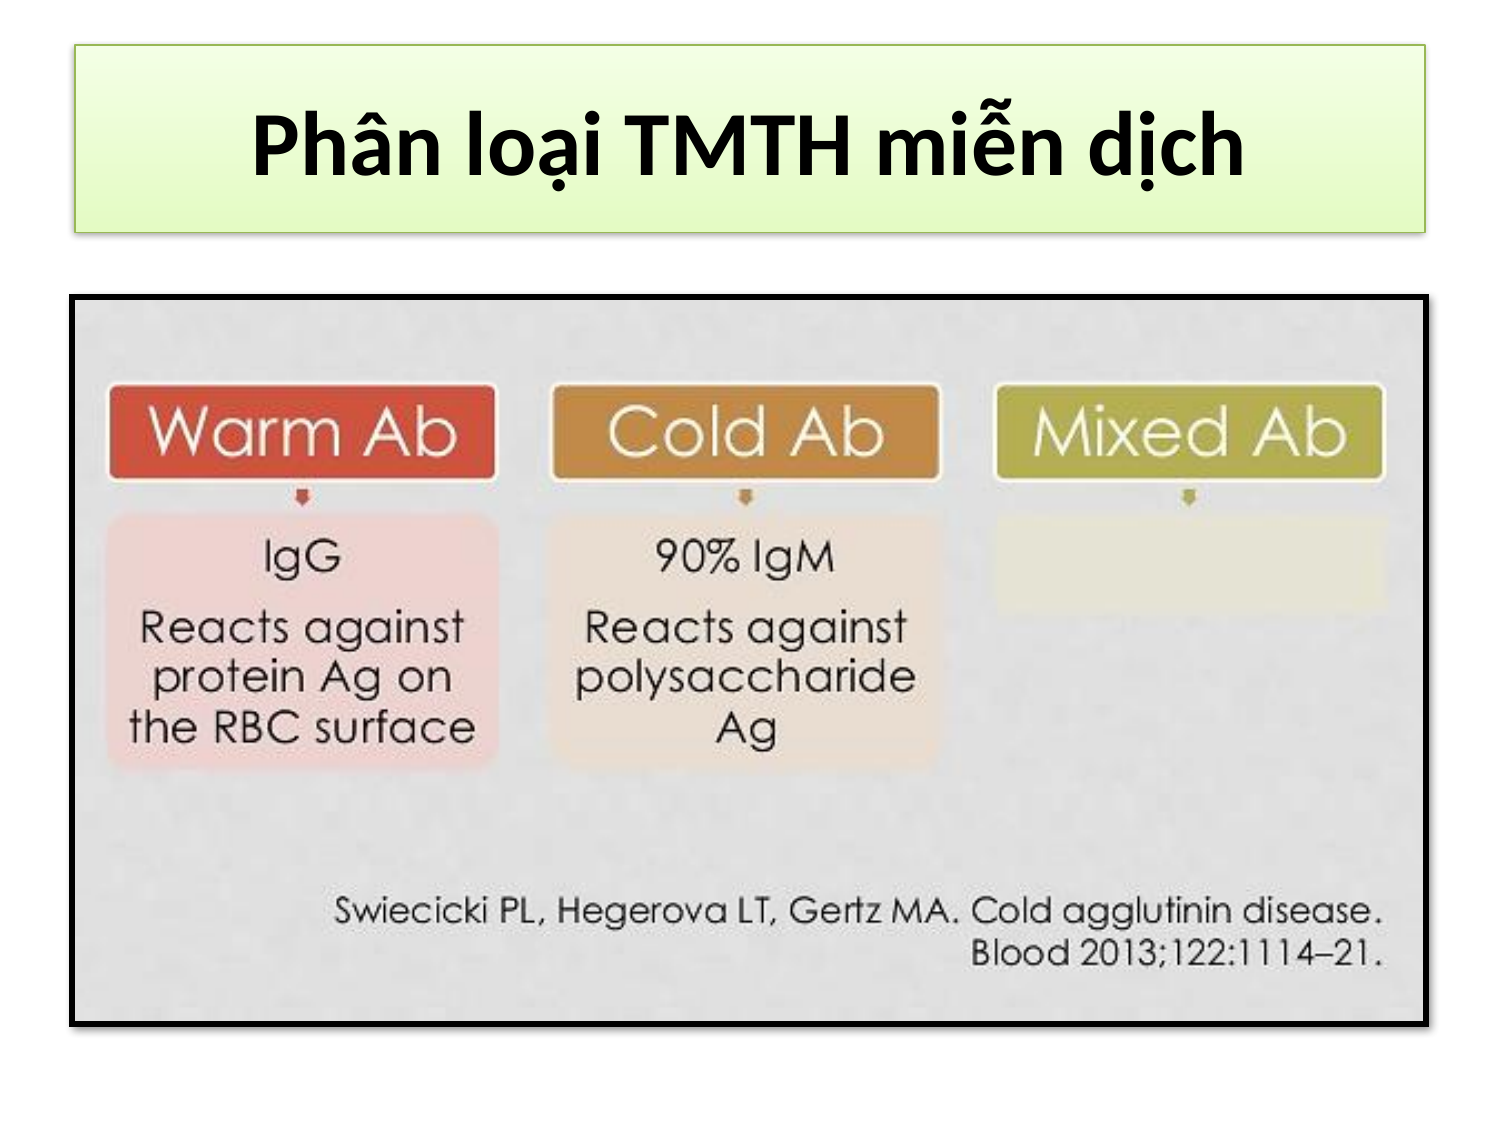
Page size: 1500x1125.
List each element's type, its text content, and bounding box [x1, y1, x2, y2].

title Phân loại TMTH miễn dịch [74, 44, 1426, 233]
picture [74, 299, 1424, 1021]
